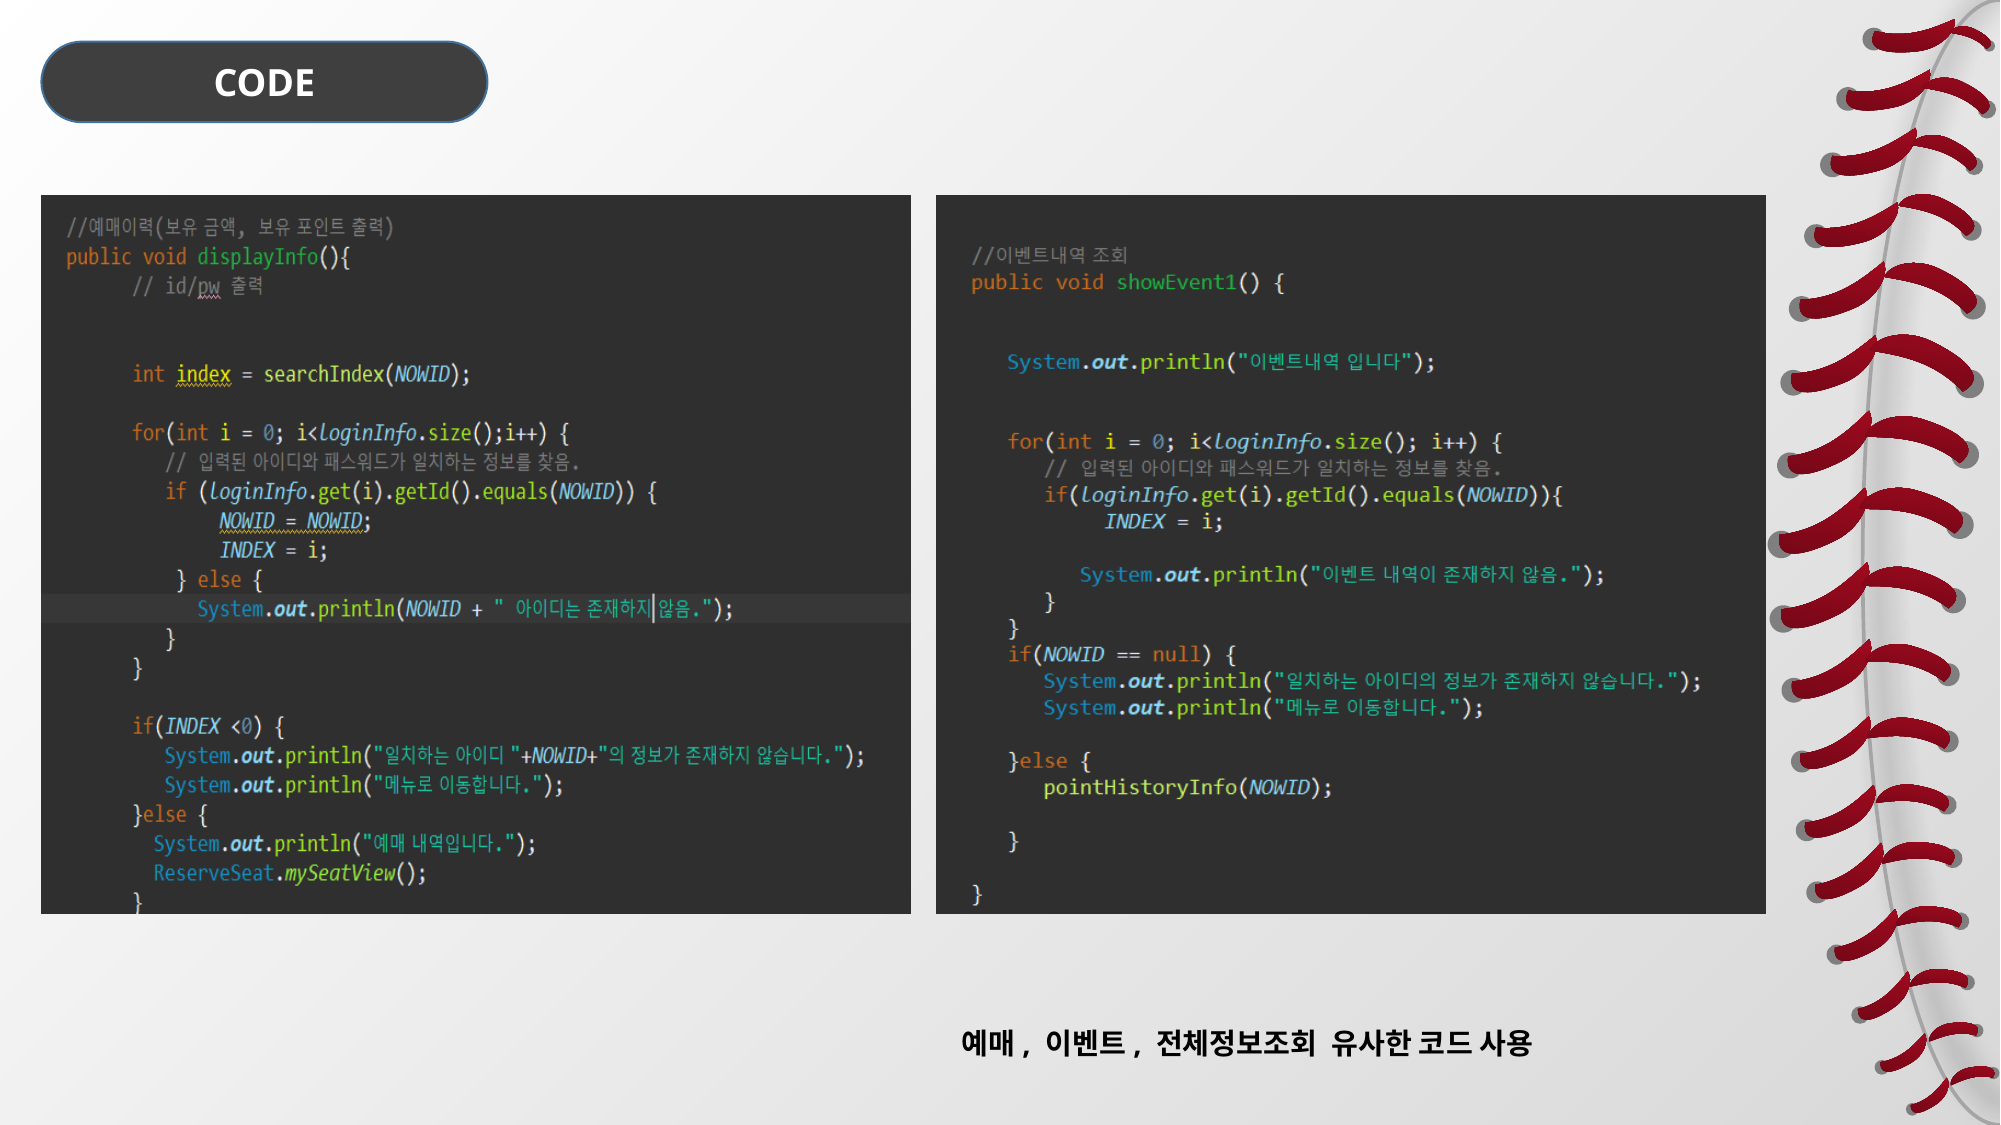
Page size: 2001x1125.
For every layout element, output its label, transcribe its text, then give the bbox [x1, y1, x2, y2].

picture [935, 194, 1766, 915]
text_box CODE [41, 41, 488, 123]
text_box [1764, 0, 2000, 1125]
picture [41, 194, 911, 915]
text_box 예매, 이벤트, 전체정보조회 유사한 코드 사용 [946, 1010, 1715, 1105]
